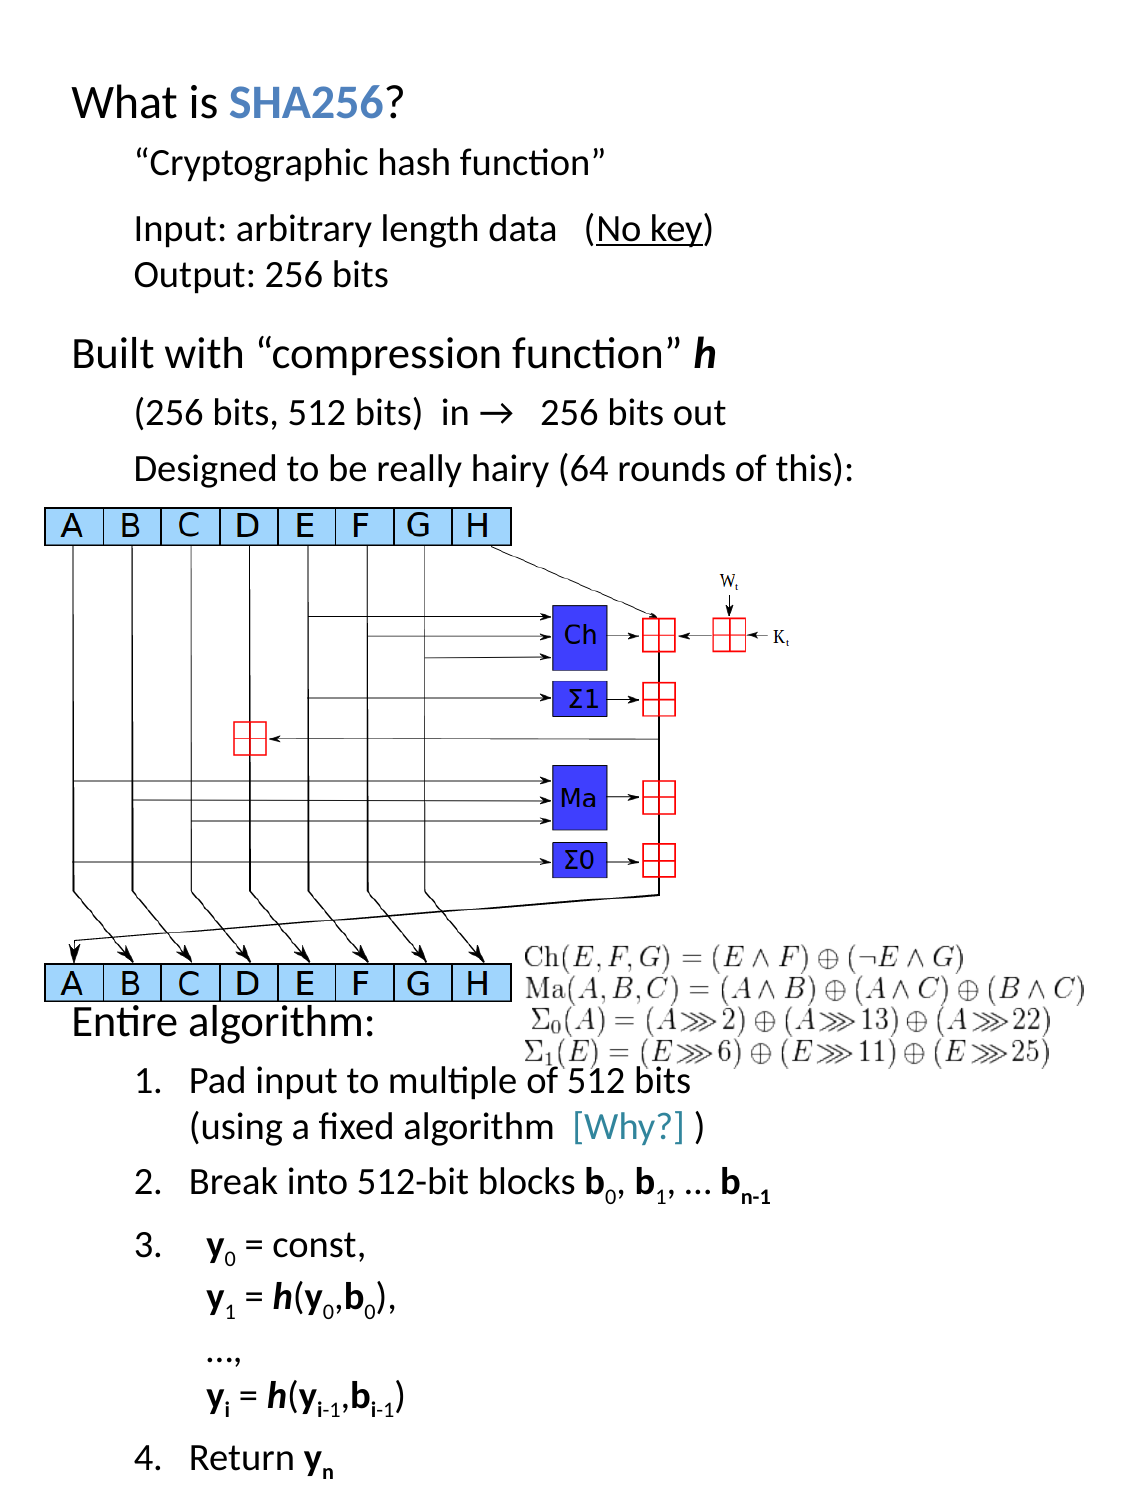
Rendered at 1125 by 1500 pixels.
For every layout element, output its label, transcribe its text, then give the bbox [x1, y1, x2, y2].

list What is SHA256? “Cryptographic hash function” Input: arbitrary length data (No key) Output: 256 bits Built with “compression function” h (256 bits, 512 bits) in → 256 bits out Designed to be really hairy (64 rounds of this): Entire algorithm: Pad input to multiple of 512 bits (using a fixed algorithm [Why?] ) Break into 512-bit blocks b0, b1, … bn-1 y0 = const, y1 = h(y0,b0), …, yi = h(yi-1,bi-1) Return yn [56, 1014, 1069, 1500]
list What is SHA256? “Cryptographic hash function” Input: arbitrary length data (No key) Output: 256 bits Built with “compression function” h (256 bits, 512 bits) in → 256 bits out Designed to be really hairy (64 rounds of this): Entire algorithm: Pad input to multiple of 512 bits (using a fixed algorithm [Why?] ) Break into 512-bit blocks b0, b1, … bn-1 y0 = const, y1 = h(y0,b0), …, yi = h(yi-1,bi-1) Return yn [56, 62, 1069, 973]
picture [37, 499, 1084, 1069]
